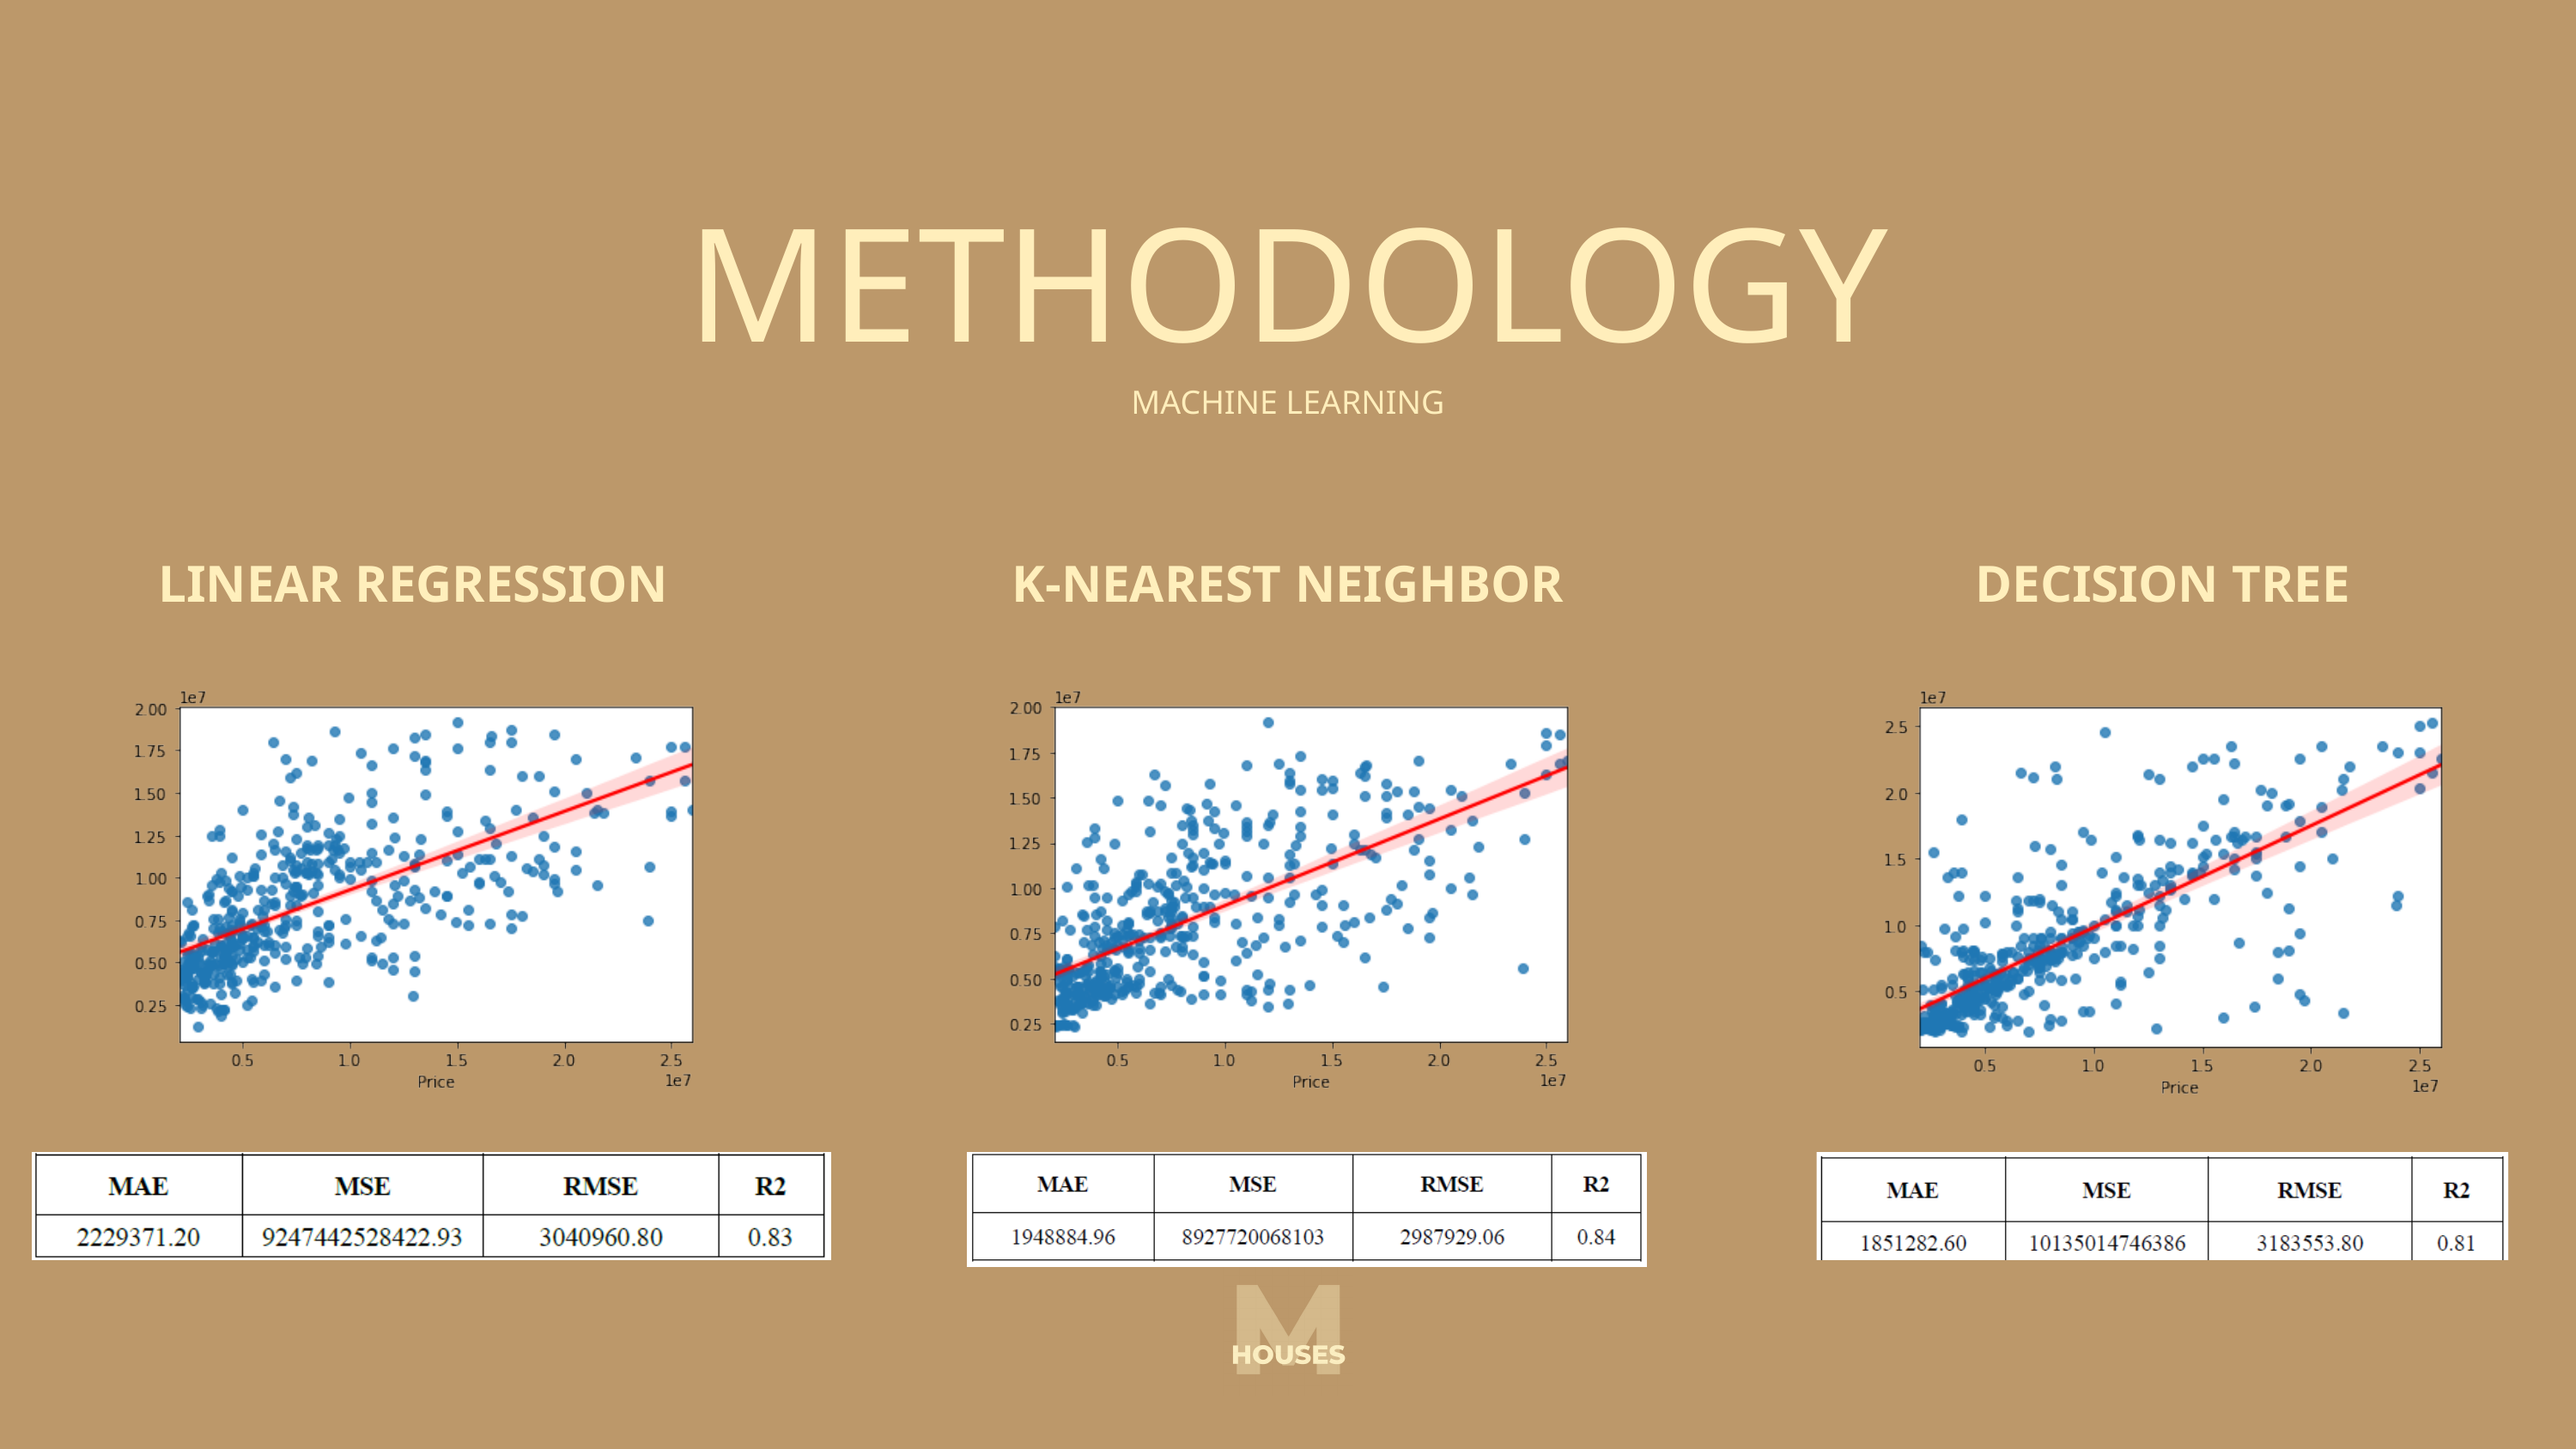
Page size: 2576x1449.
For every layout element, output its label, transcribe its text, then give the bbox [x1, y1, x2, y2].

picture [123, 681, 704, 1100]
picture [1816, 1151, 2509, 1260]
picture [997, 681, 1578, 1100]
text_box DECISION TREE [1781, 545, 2544, 619]
text_box LINEAR REGRESSION [32, 545, 794, 619]
text_box MACHINE LEARNING [643, 375, 1932, 427]
text_box METHODOLOGY [314, 187, 2262, 374]
picture [1872, 681, 2452, 1107]
picture [966, 1151, 1647, 1396]
text_box K-NEAREST NEIGHBOR [907, 545, 1669, 619]
picture [32, 1151, 832, 1260]
